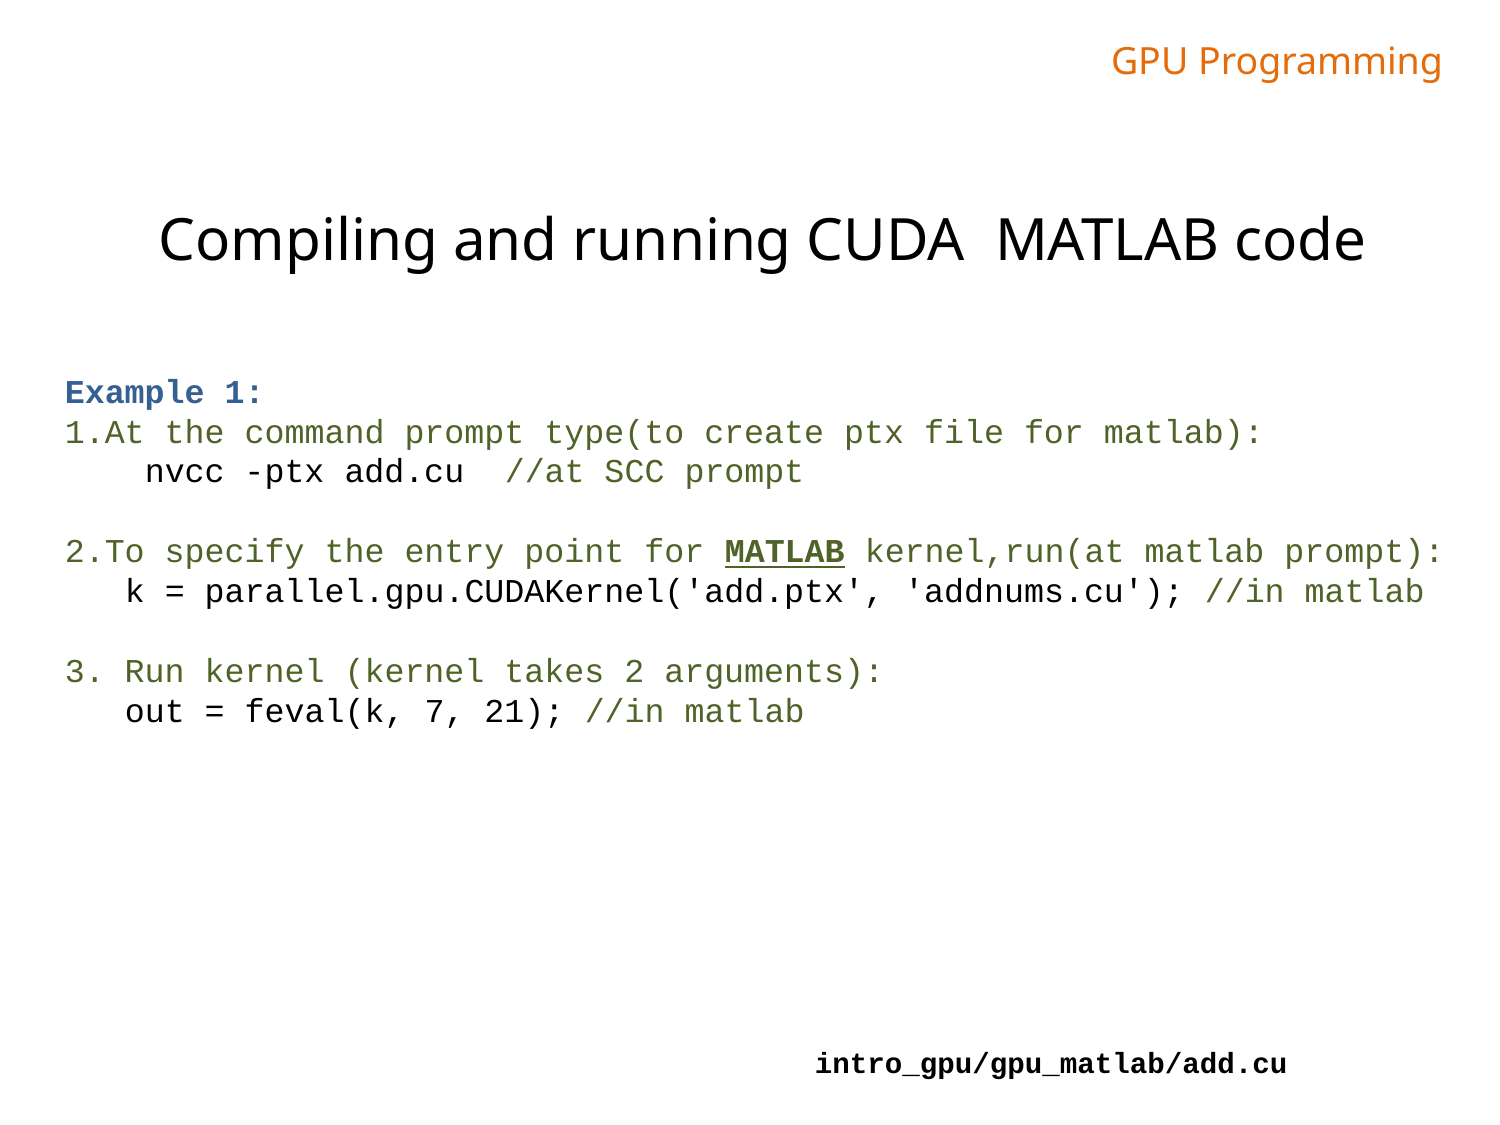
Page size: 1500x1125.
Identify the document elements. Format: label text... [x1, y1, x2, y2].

text_box Example 1: 1.At the command prompt type(to create ptx file for matlab): nvcc -ptx add.cu //at SCC prompt 2.To specify the entry point for MATLAB kernel,run(at matlab prompt): k = parallel.gpu.CUDAKernel('add.ptx', 'addnums.cu'); //in matlab 3. Run kernel (kernel takes 2 arguments): out = feval(k, 7, 21); //in matlab [49, 362, 1475, 777]
text_box GPU Programming [782, 29, 1458, 90]
text_box intro_gpu/gpu_matlab/add.cu [799, 1036, 1463, 1087]
text_box Compiling and running CUDA MATLAB code [137, 124, 1388, 280]
